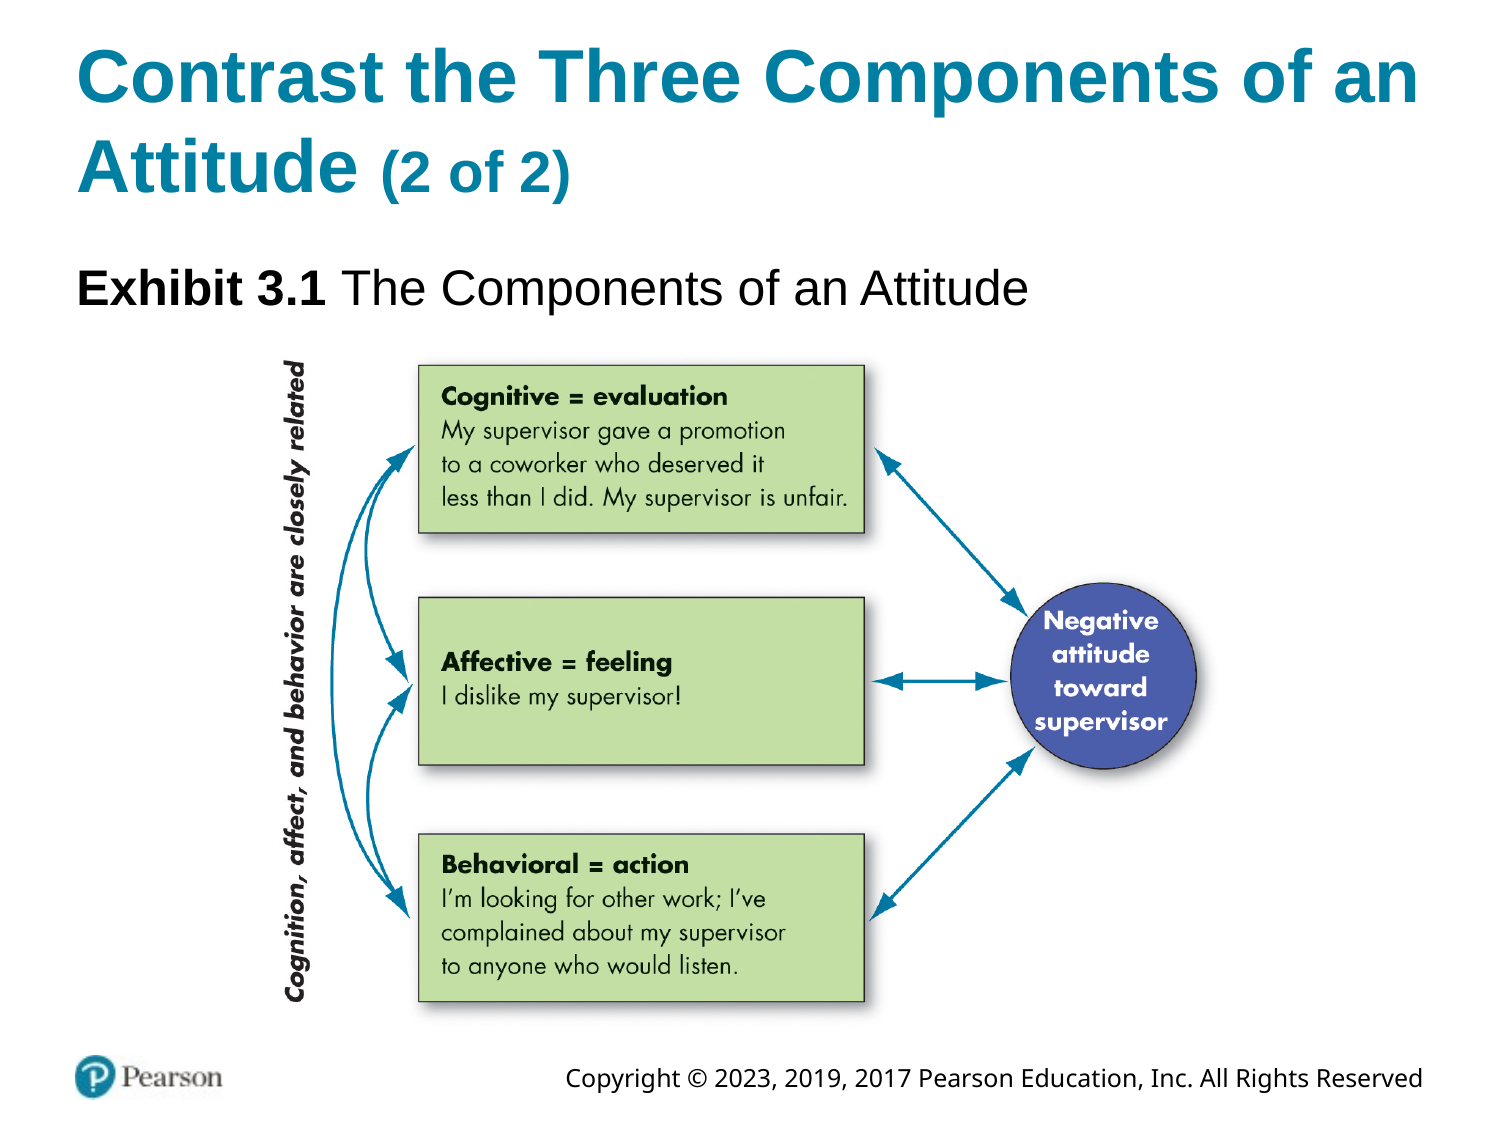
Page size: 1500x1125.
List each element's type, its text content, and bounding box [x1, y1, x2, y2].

list Exhibit 3.1 The Components of an Attitude [76, 0, 1427, 608]
picture [75, 1055, 225, 1100]
picture [279, 349, 1225, 1029]
